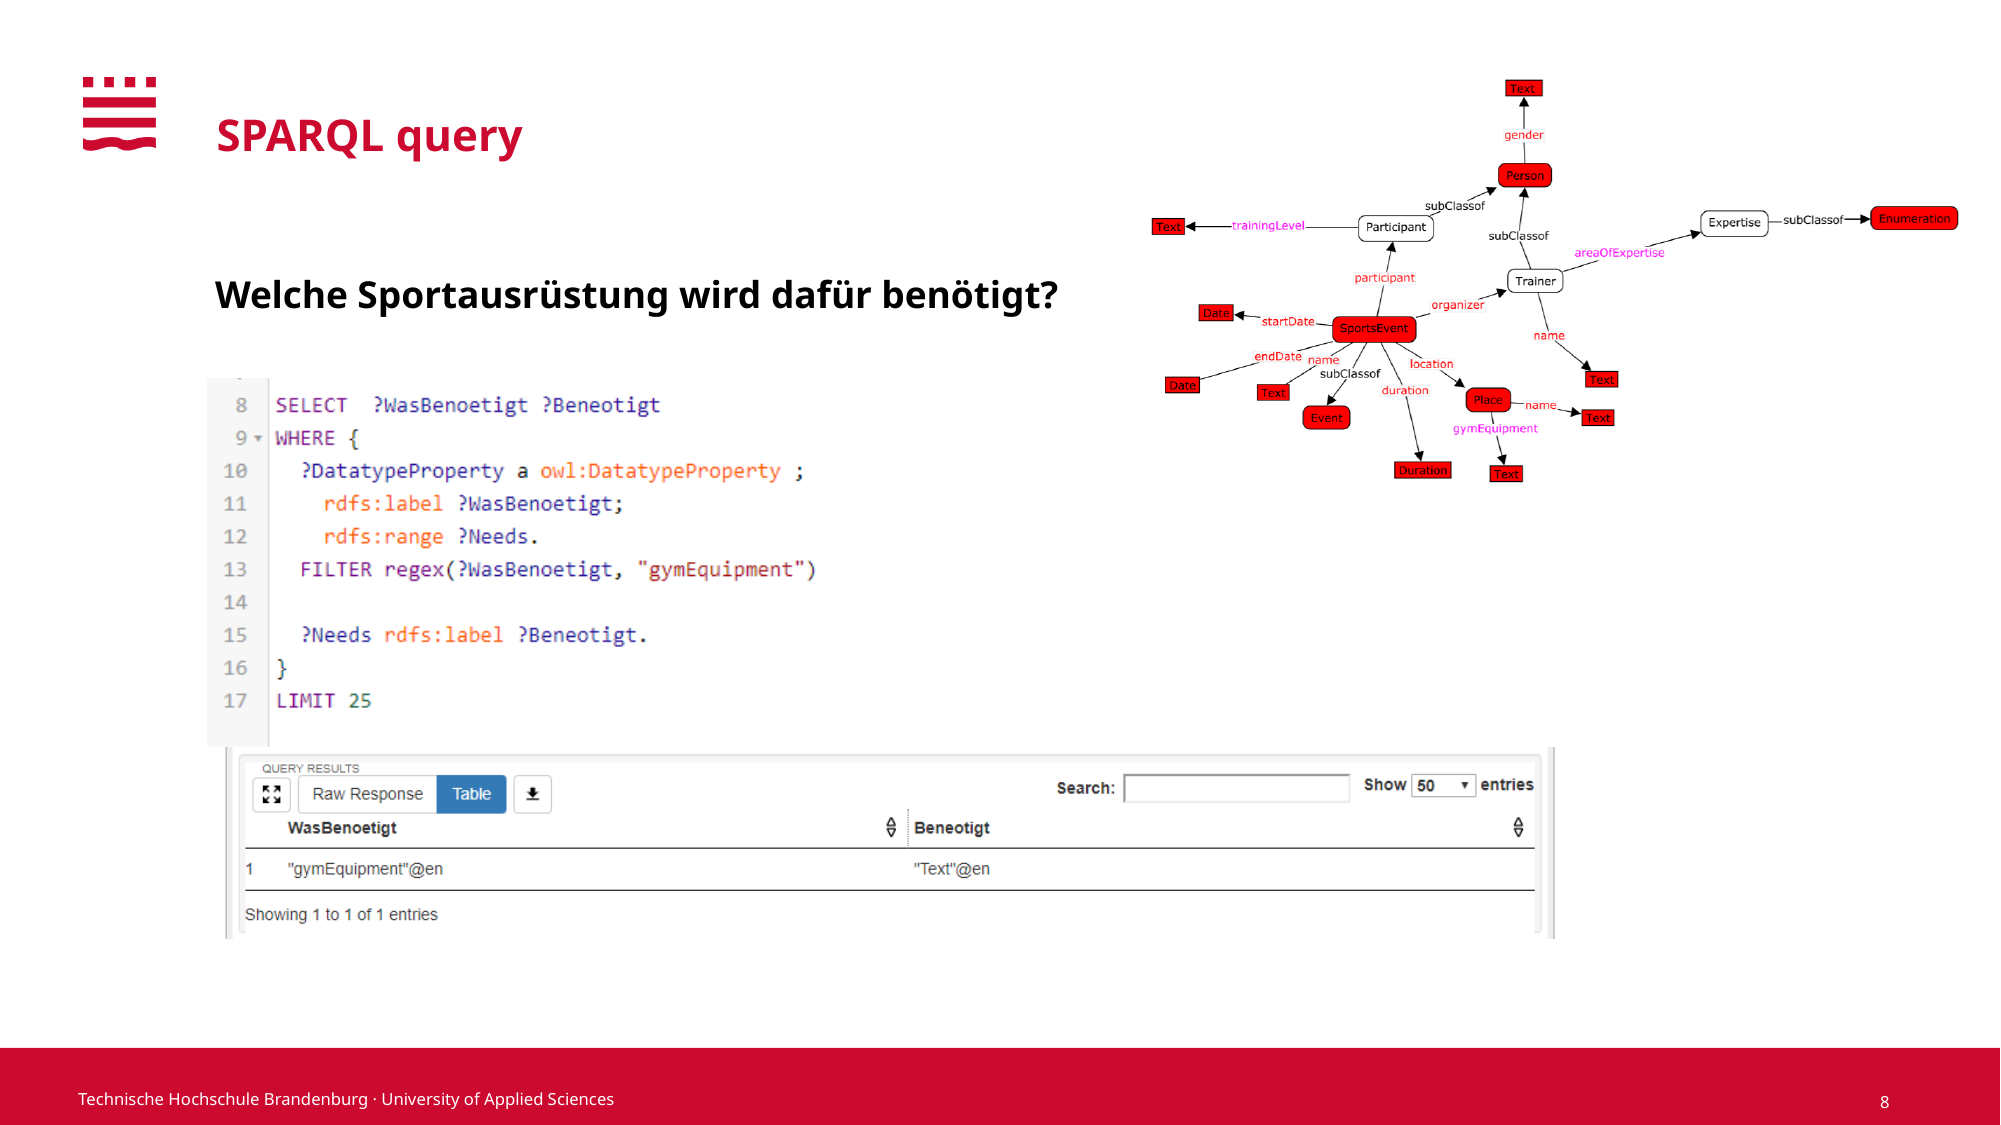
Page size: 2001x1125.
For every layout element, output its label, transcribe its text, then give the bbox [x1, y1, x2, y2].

picture [34, 28, 380, 199]
picture [207, 377, 1565, 939]
slide_number 8 [1861, 1071, 1898, 1121]
picture [1128, 48, 1973, 505]
title SPARQL query [208, 99, 1128, 214]
list Welche Sportausrüstung wird dafür benötigt? [206, 263, 1128, 324]
